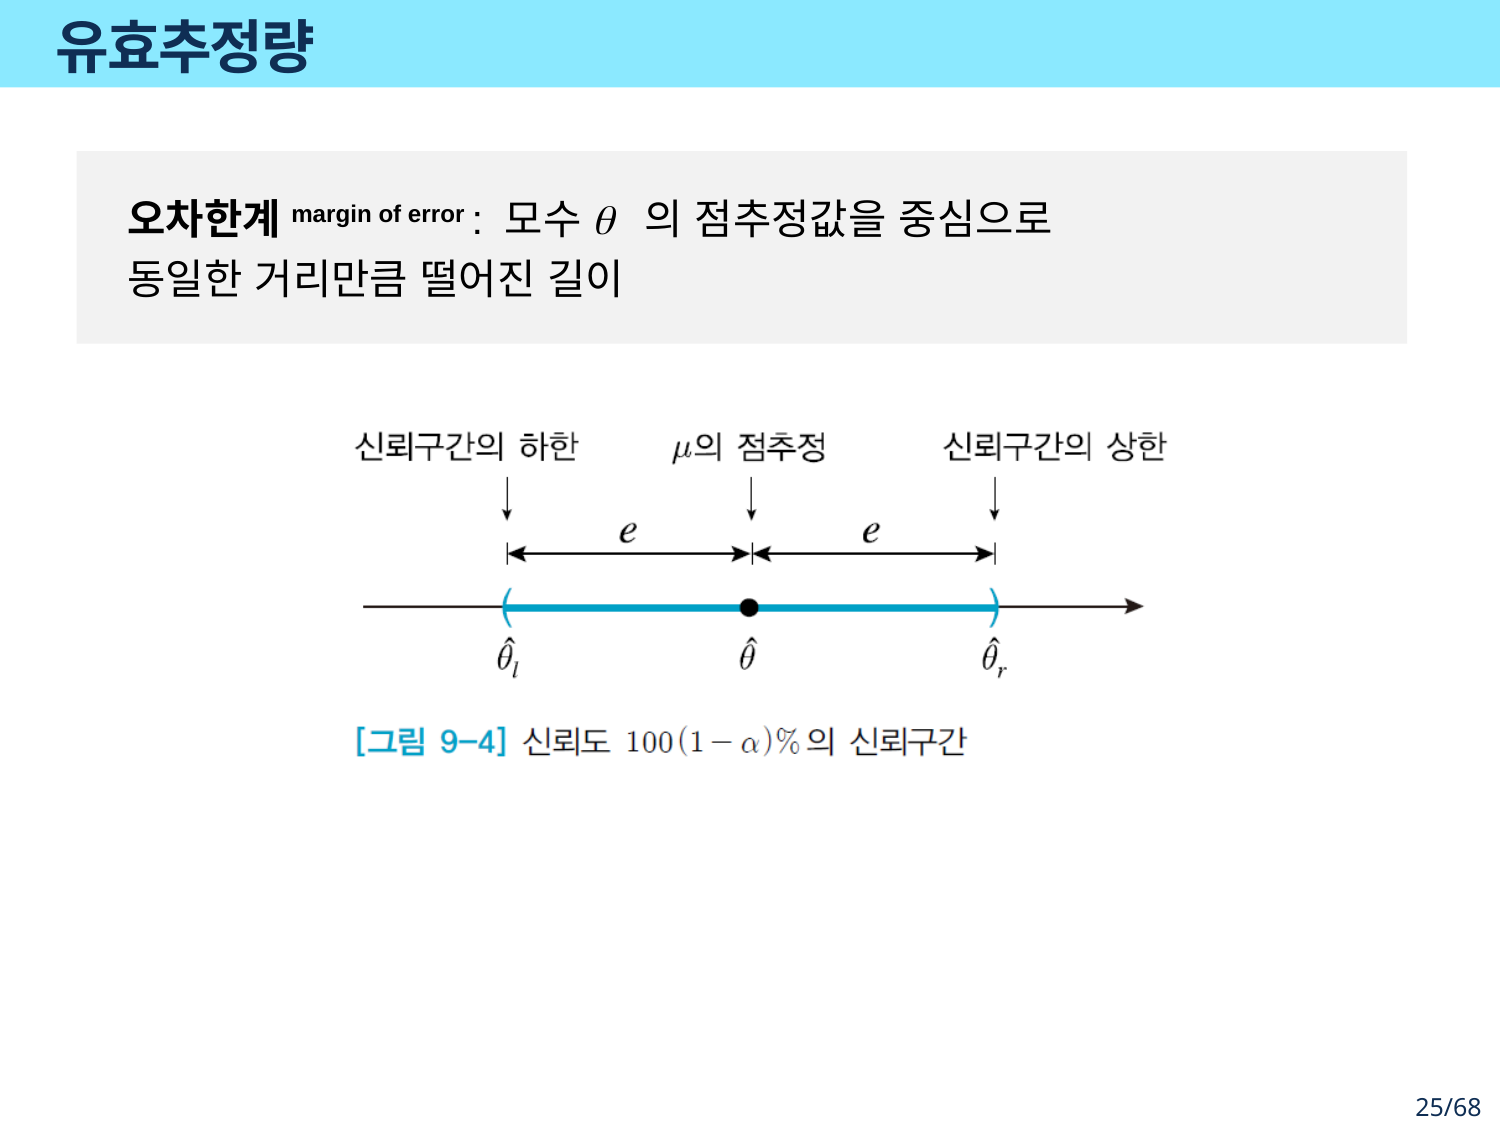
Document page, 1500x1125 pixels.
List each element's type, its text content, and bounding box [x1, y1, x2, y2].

title 유효추정량 [40, 5, 1288, 84]
text_box [75, 149, 1409, 346]
picture [336, 418, 1179, 776]
